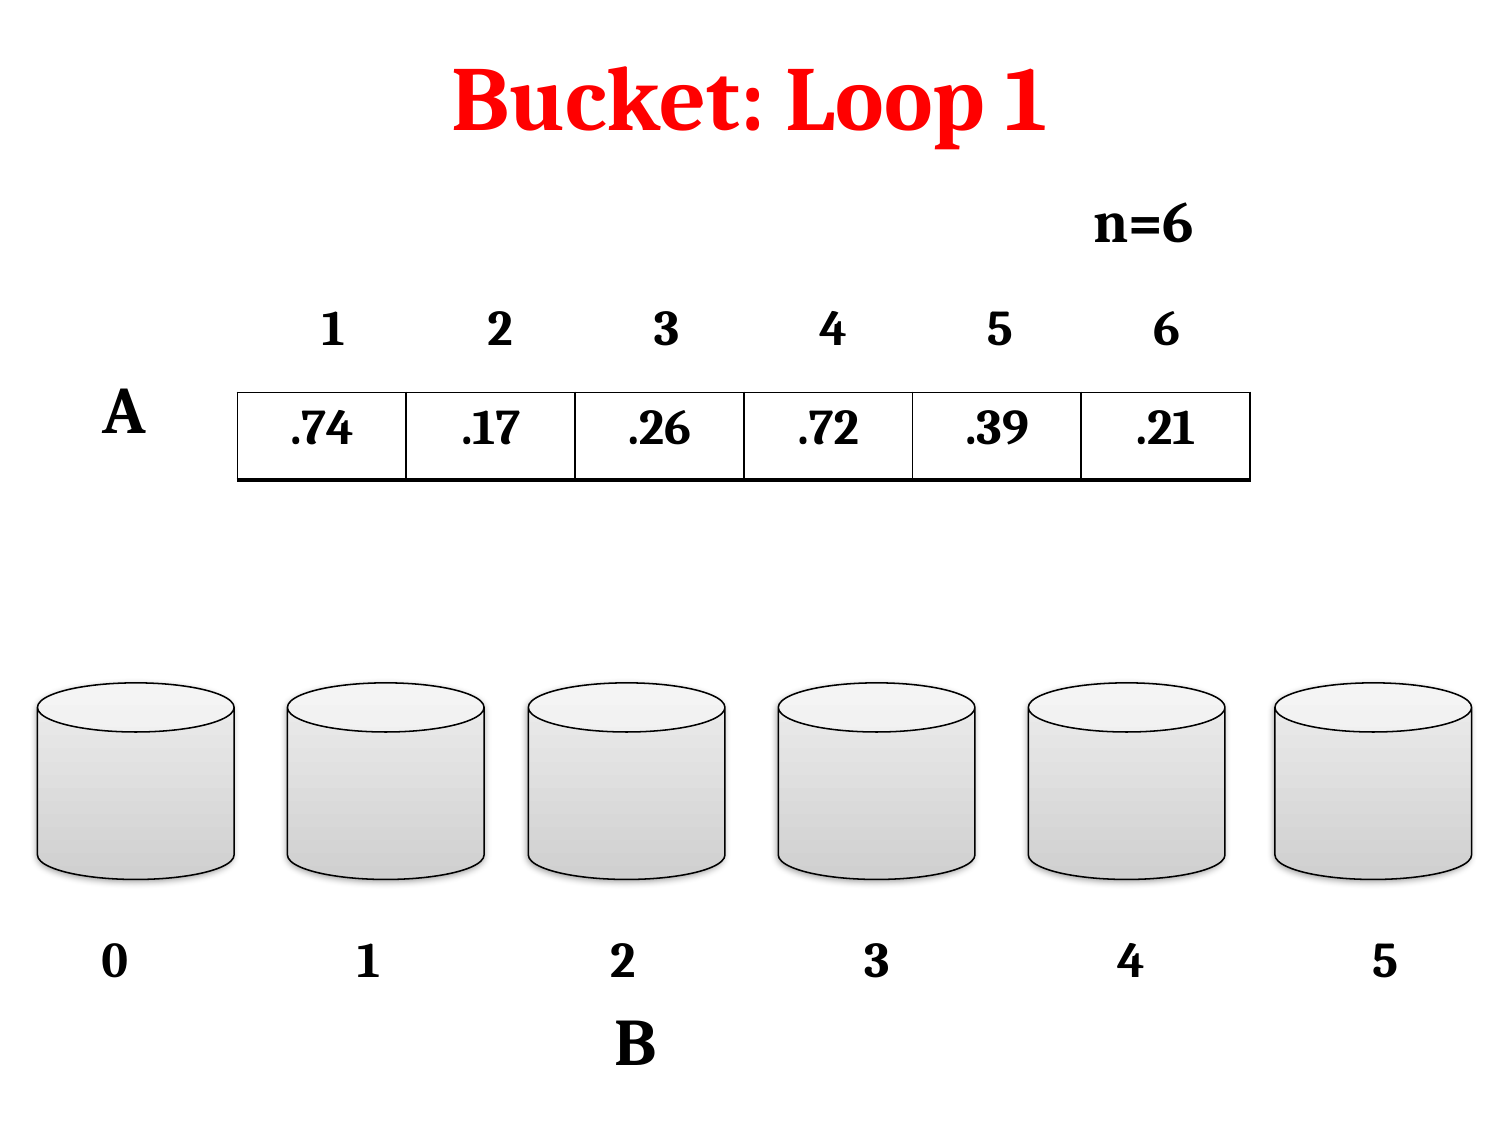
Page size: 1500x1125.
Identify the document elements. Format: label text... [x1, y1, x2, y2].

table_header .17 [407, 393, 574, 478]
table_header .26 [576, 393, 743, 478]
text_box B [600, 1000, 713, 1087]
table_cell .72 [530, 684, 724, 731]
table_header 2 [417, 292, 583, 367]
table_header 1 [250, 292, 417, 367]
text_box [286, 682, 485, 881]
text_box [1274, 682, 1473, 881]
table_header 3 [583, 292, 750, 367]
table_header .21 [1082, 393, 1249, 478]
table_header 2 [496, 925, 750, 1000]
title Bucket: Loop 1 [74, 0, 1426, 188]
table_header 0 [0, 925, 242, 1000]
text_box [777, 682, 976, 881]
text_box [527, 682, 726, 881]
table_header .74 [238, 393, 405, 478]
table_header 1 [242, 925, 496, 1000]
table_header .39 [913, 393, 1080, 478]
table_cell .26 [289, 684, 483, 731]
table_header .72 [745, 393, 912, 478]
table_header 5 [917, 292, 1083, 367]
table_cell .39 [39, 684, 233, 731]
table_cell .21 [1030, 684, 1224, 731]
table_cell .12 [1276, 684, 1470, 731]
text_box [36, 682, 235, 881]
table_header 4 [1004, 925, 1258, 1000]
table_header 6 [1083, 292, 1250, 367]
table_header 4 [750, 292, 917, 367]
text_box A [87, 359, 200, 454]
table_header 5 [1258, 925, 1500, 1000]
table_header 3 [750, 925, 1004, 1000]
table_cell .94 [780, 684, 973, 731]
text_box n=6 [1078, 176, 1475, 262]
text_box [1027, 682, 1226, 881]
